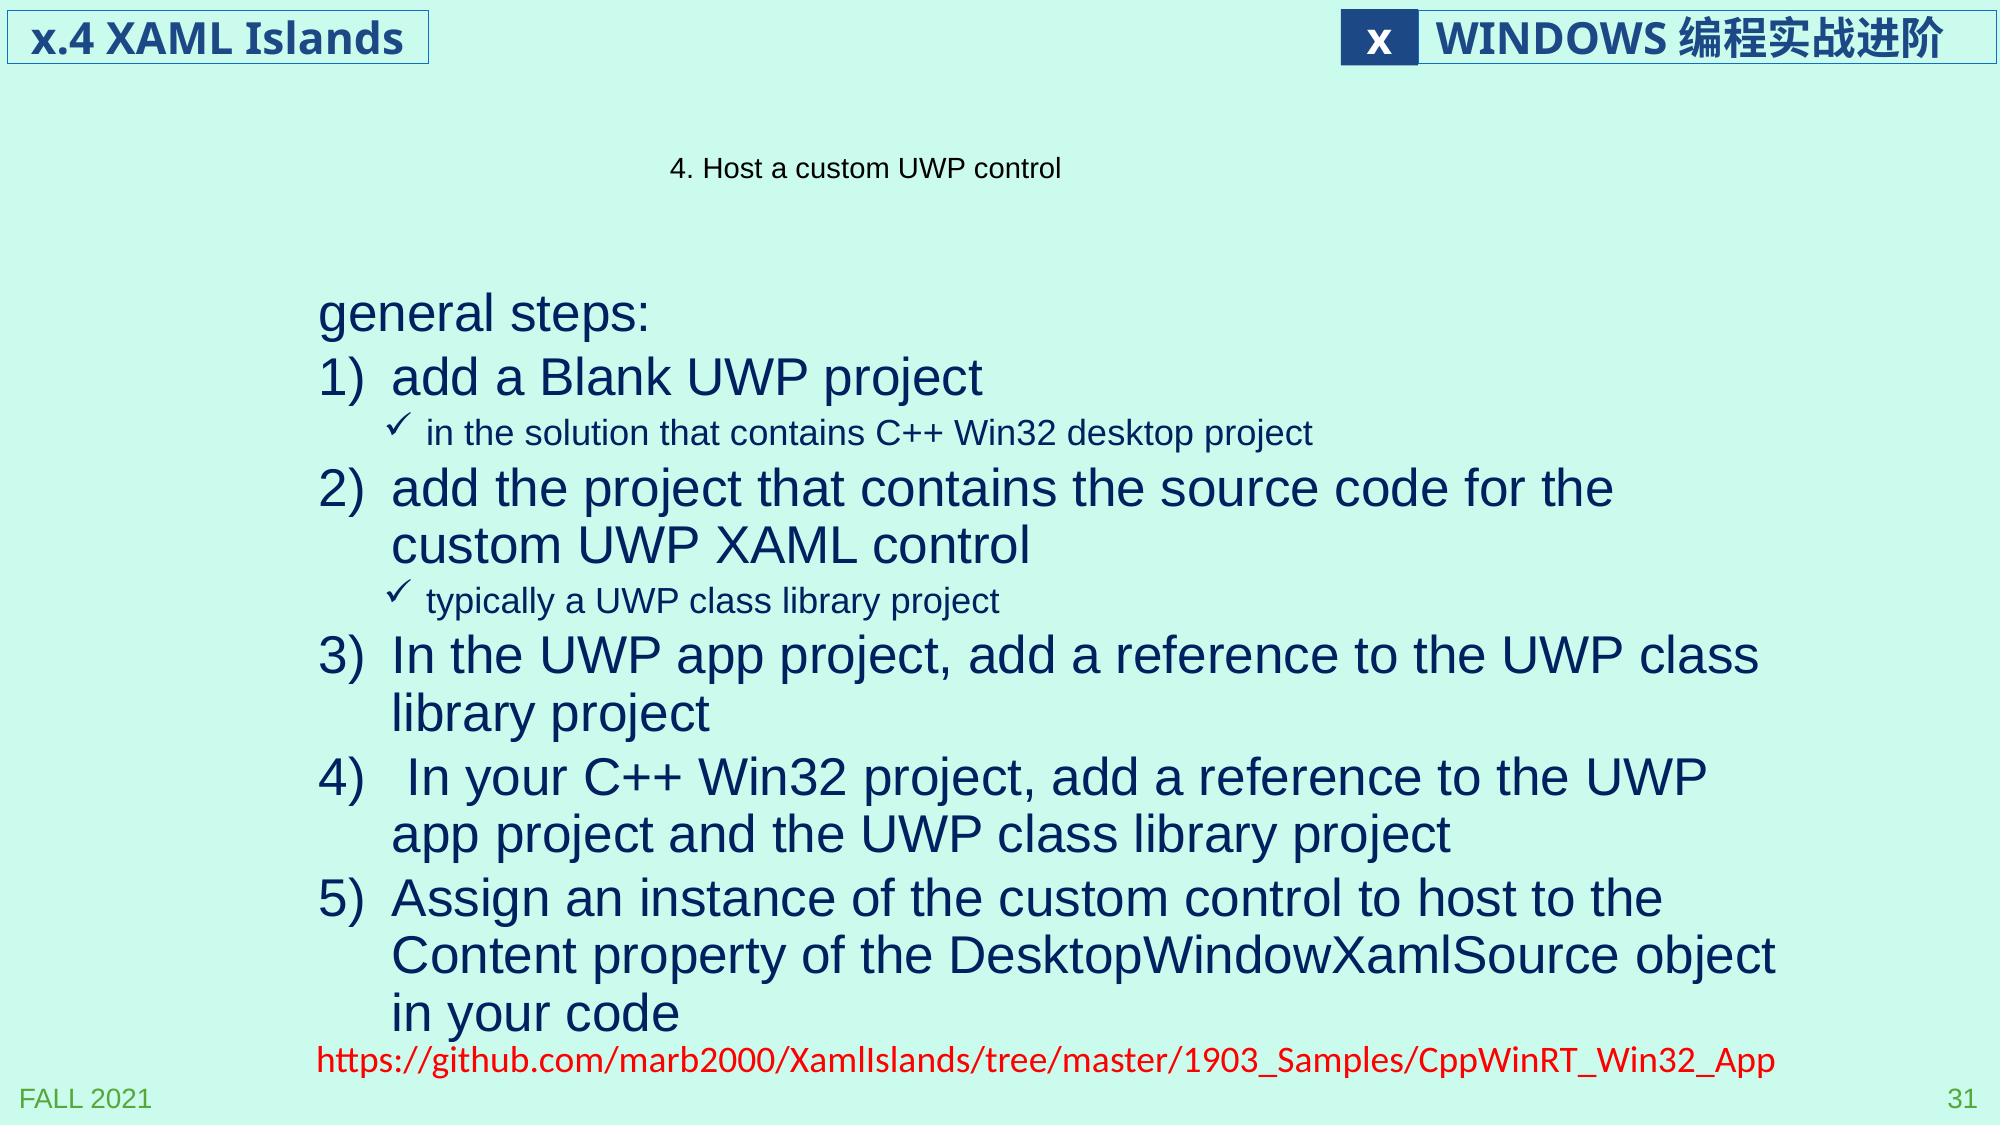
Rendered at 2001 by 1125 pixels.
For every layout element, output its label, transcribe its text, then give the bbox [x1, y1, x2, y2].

title 4. Host a custom UWP control [268, 107, 1464, 227]
text_box https://github.com/marb2000/XamlIslands/tree/master/1903_Samples/CppWinRT_Win32_App [301, 1027, 1799, 1088]
text_box general steps: add a Blank UWP project in the solution that contains C++ Win32 desktop project add the project that contains the source code for the custom UWP XAML control typically a UWP class library project In the UWP app project, add a reference to the UWP class library project In your C++ Win32 project, add a reference to the UWP app project and the UWP class library project Assign an instance of the custom control to host to the Content property of the DesktopWindowXamlSource object in your code [242, 280, 1800, 1053]
